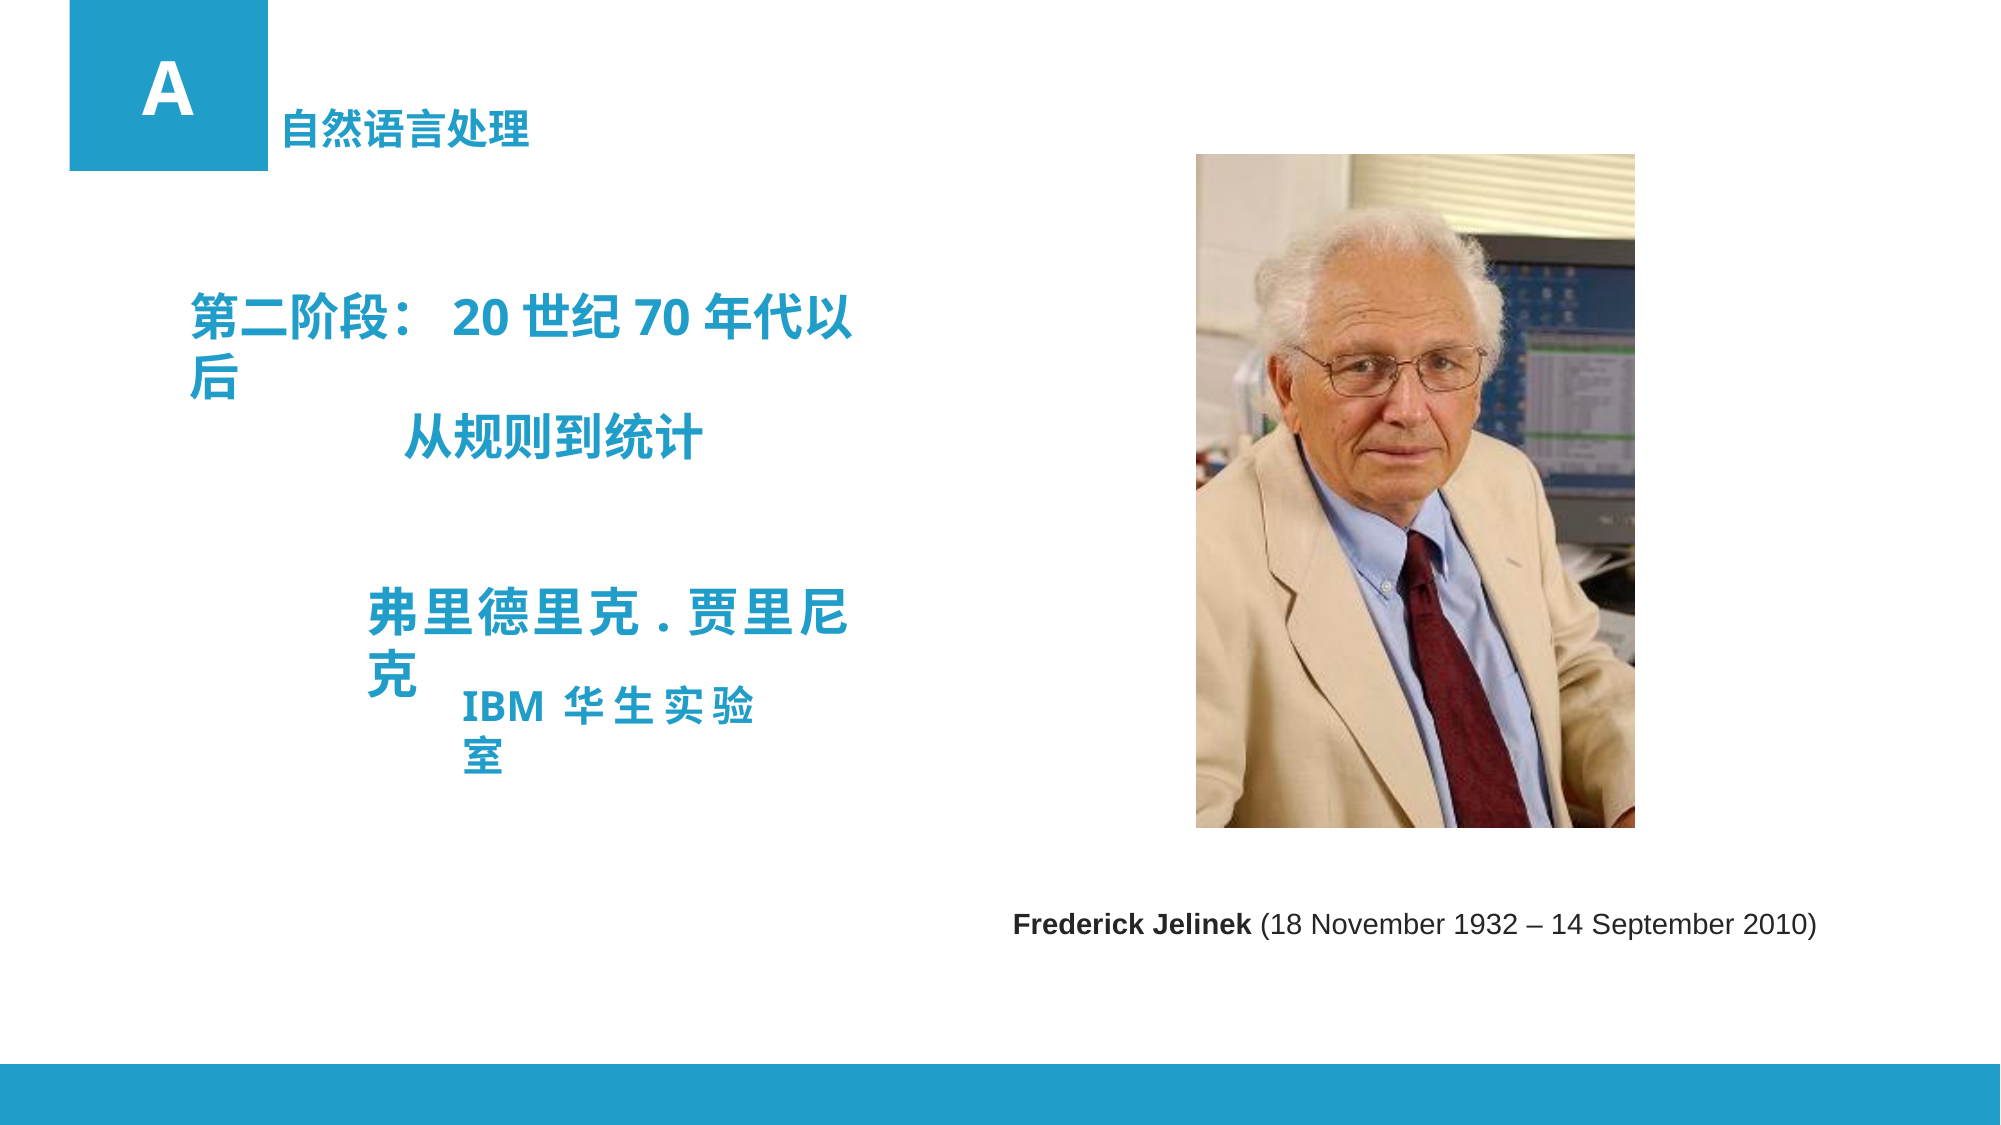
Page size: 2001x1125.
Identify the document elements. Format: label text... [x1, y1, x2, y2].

text_box Frederick Jelinek (18 November 1932 – 14 September 2010) [1005, 897, 1826, 948]
text_box IBM华生实验室 [454, 671, 763, 737]
text_box 自然语言处理 [272, 95, 539, 161]
text_box [69, 0, 268, 171]
picture [1196, 154, 1636, 828]
text_box 第二阶段：20世纪70年代以后 从规则到统计 [181, 278, 862, 414]
text_box A [135, 33, 203, 138]
text_box 弗里德里克.贾里尼克 [359, 571, 858, 649]
